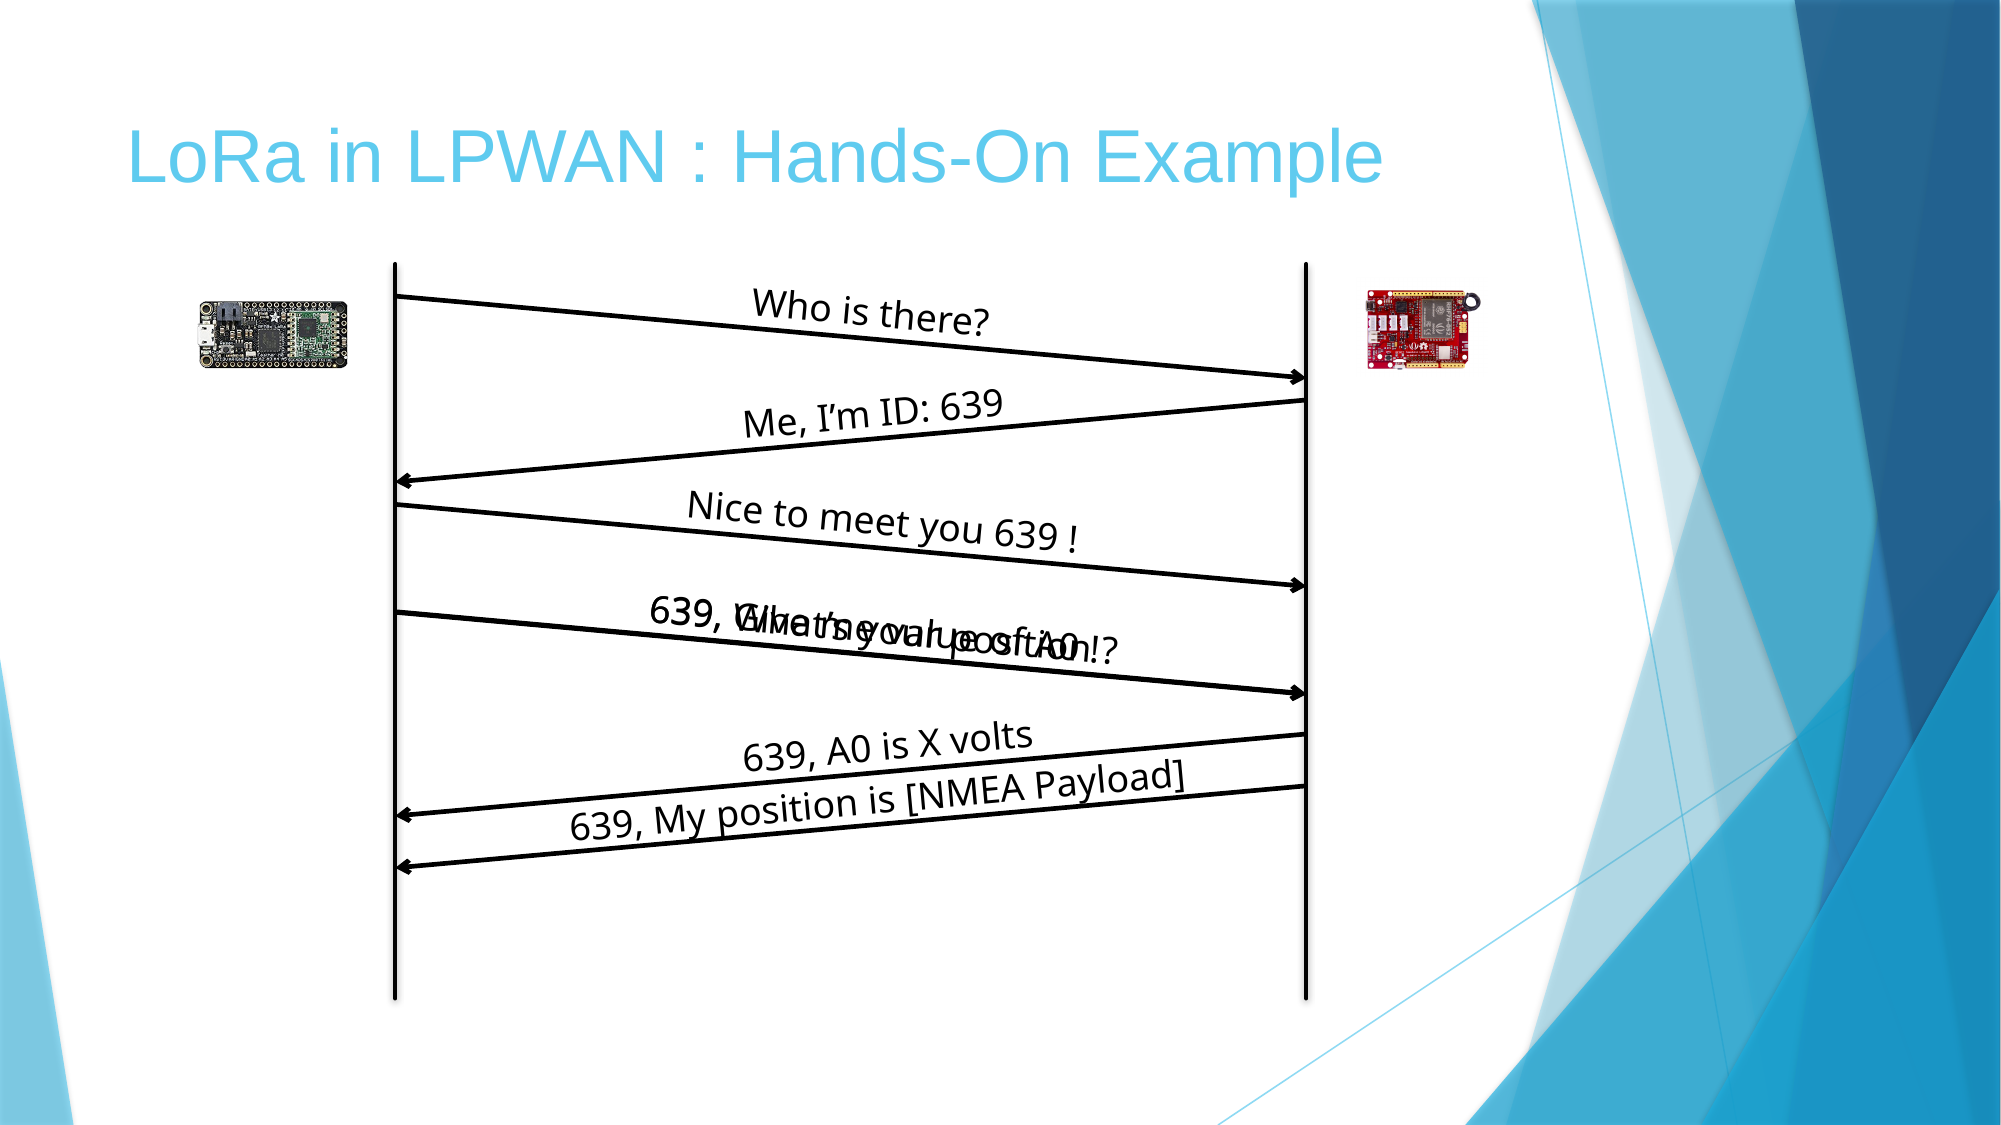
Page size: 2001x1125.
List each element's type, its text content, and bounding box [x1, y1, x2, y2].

picture [1355, 276, 1488, 377]
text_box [394, 289, 1307, 373]
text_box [394, 497, 1307, 587]
title LoRa in LPWAN : Hands-On Example [111, 99, 1818, 252]
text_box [394, 373, 1307, 483]
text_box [394, 707, 1307, 817]
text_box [394, 761, 1337, 869]
picture [197, 295, 351, 377]
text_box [394, 604, 1307, 695]
